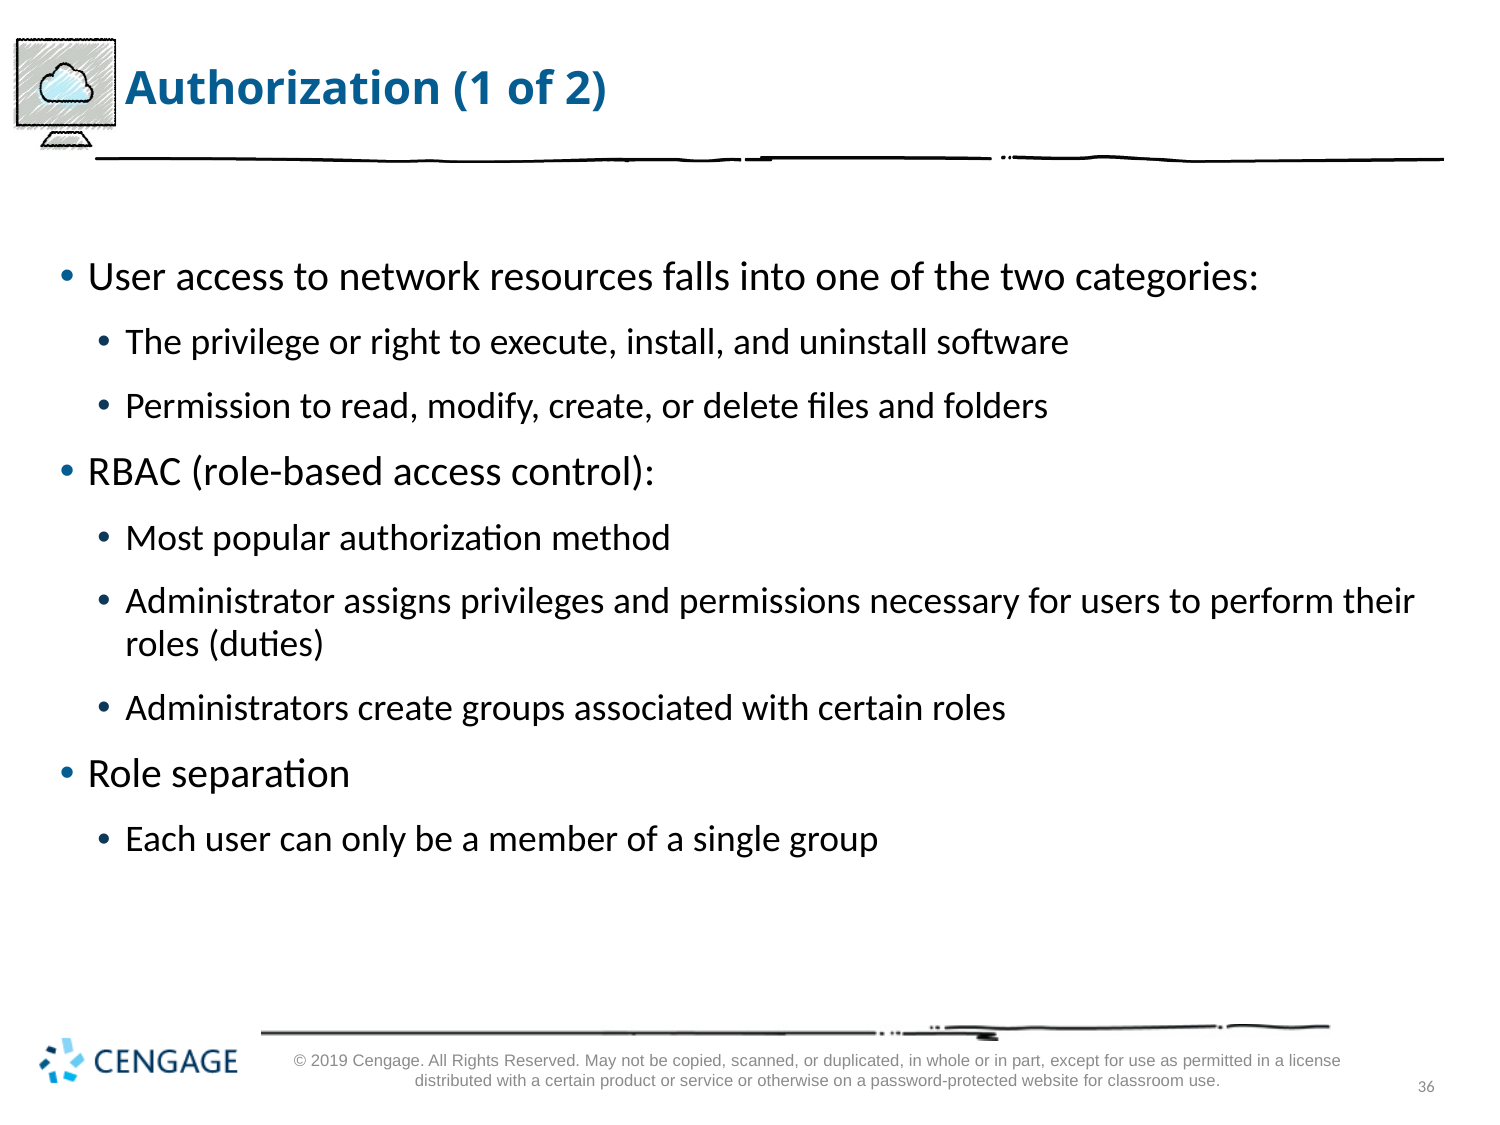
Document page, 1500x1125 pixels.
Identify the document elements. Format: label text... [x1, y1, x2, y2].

list User access to network resources falls into one of the two categories: The privilege or right to execute, install, and uninstall software Permission to read, modify, create, or delete files and folders R B A C (role-based access control): Most popular authorization method Administrator assigns privileges and permissions necessary for users to perform their roles (duties) Administrators create groups associated with certain roles Role separation Each user can only be a member of a single group [59, 252, 1441, 867]
footer © 2019 Cengage. All Rights Reserved. May not be copied, scanned, or duplicated, in whole or in part, except for use as permitted in a license distributed with a certain product or service or otherwise on a password-protected website for classroom use. [262, 1050, 1375, 1091]
picture [19, 1024, 250, 1096]
picture [261, 1024, 1331, 1041]
picture [95, 155, 1444, 163]
picture [13, 36, 117, 151]
title Authorization (1 of 2) [125, 66, 1442, 116]
